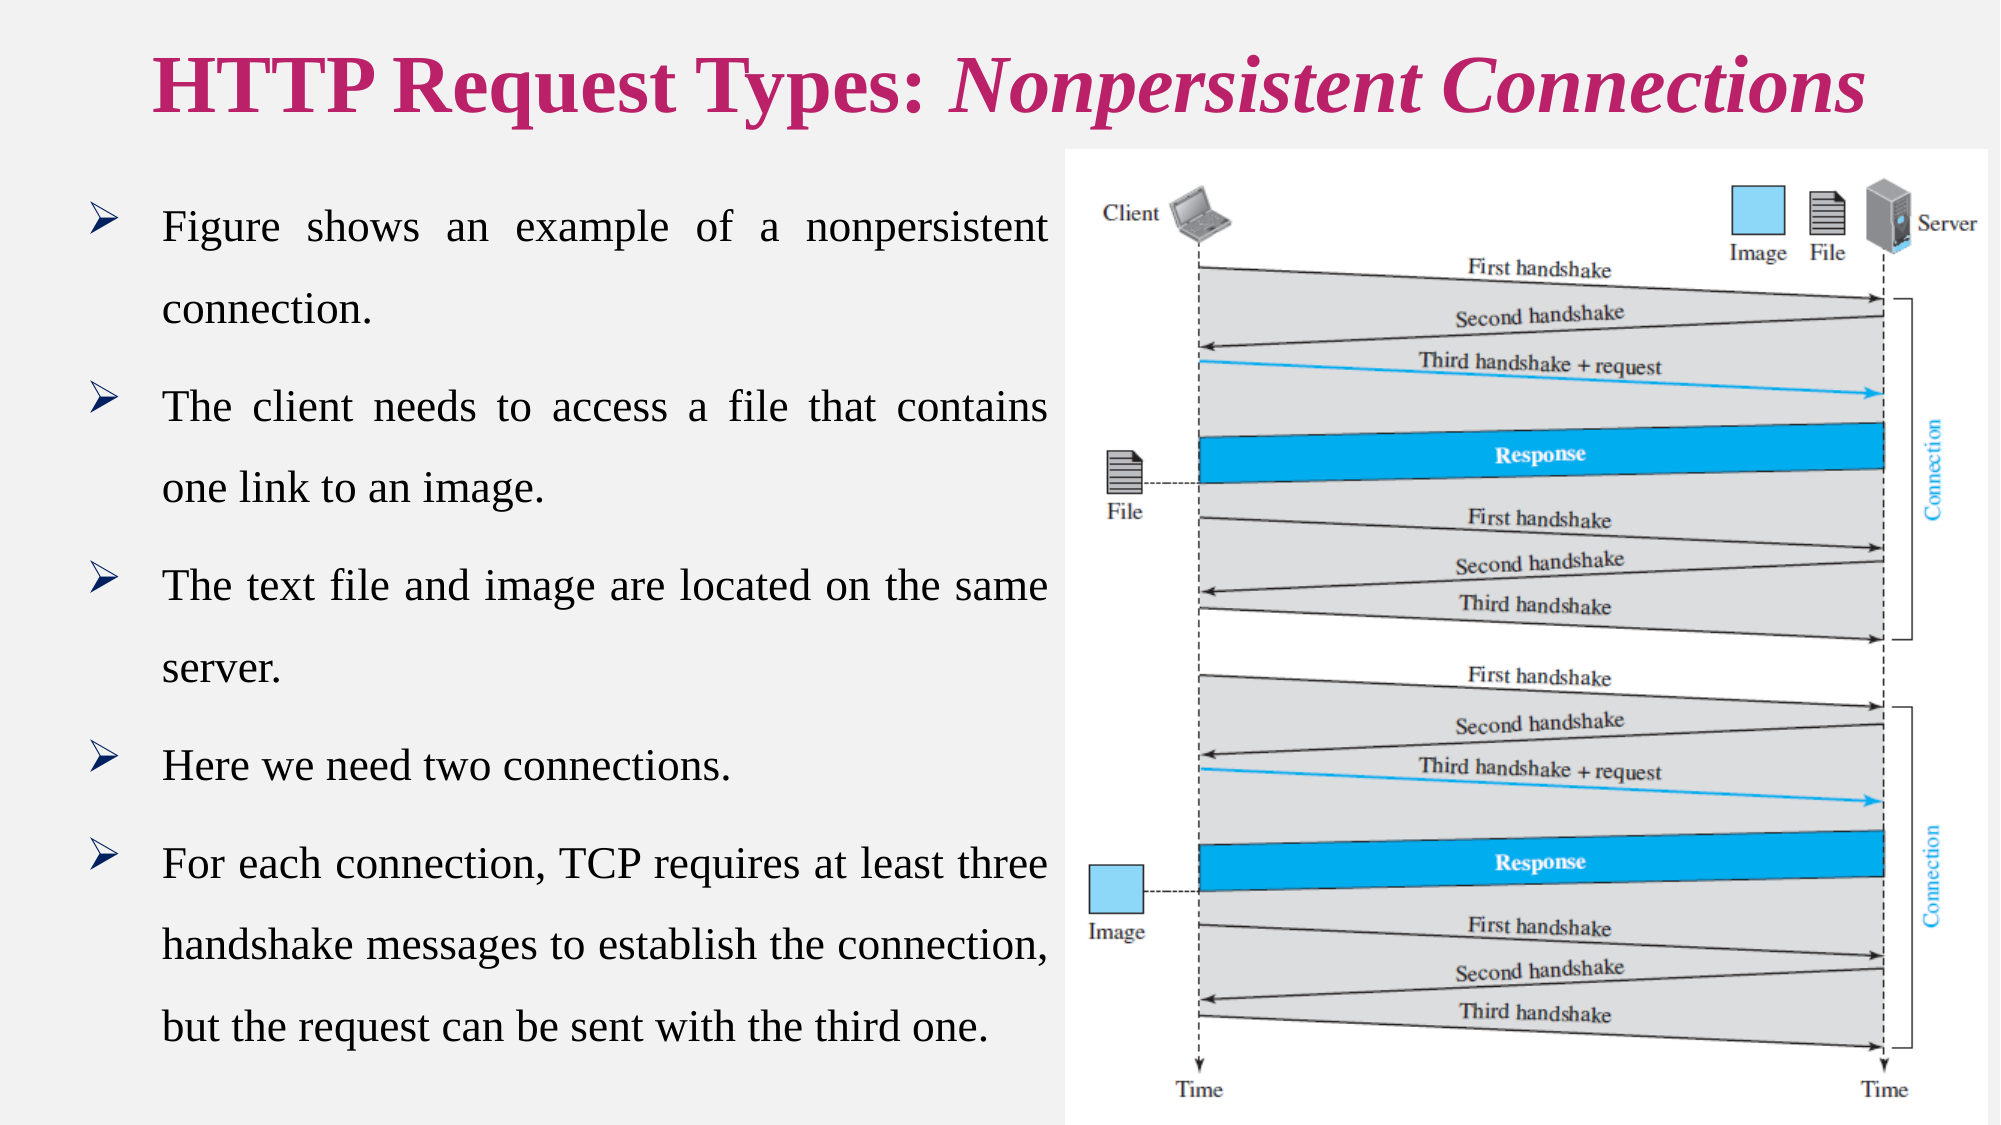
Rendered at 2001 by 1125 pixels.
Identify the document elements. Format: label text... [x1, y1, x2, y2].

title HTTP Request Types: Nonpersistent Connections [137, 22, 1911, 150]
picture [1065, 149, 1988, 1125]
list Figure shows an example of a nonpersistent connection. The client needs to access a file that contains one link to an image. The text file and image are located on the same server. Here we need two connections. For each connection, TCP requires at least three handshake messages to establish the connection, but the request can be sent with the third one. [71, 161, 1065, 1077]
